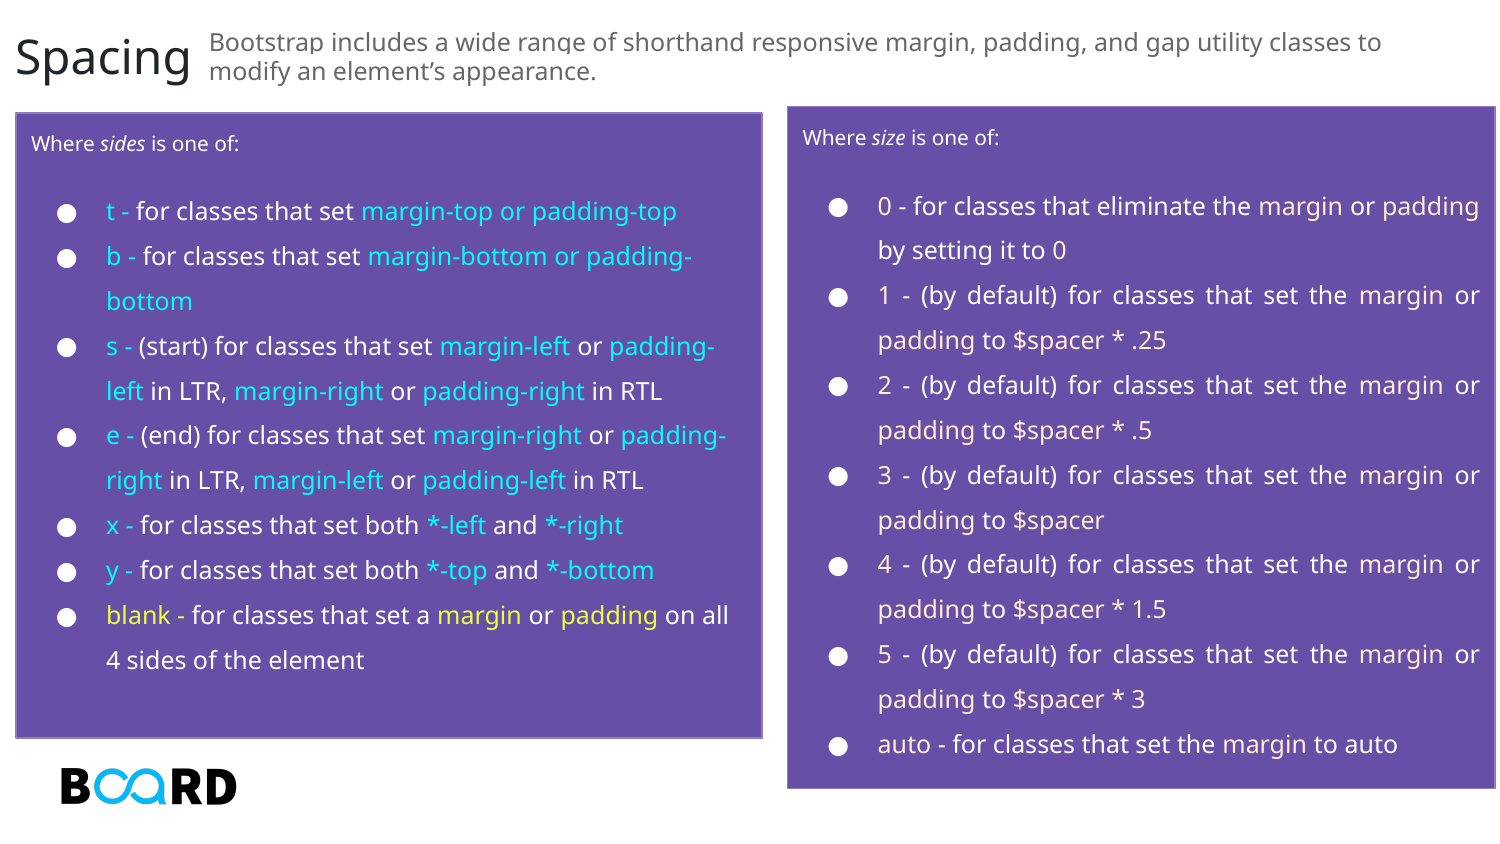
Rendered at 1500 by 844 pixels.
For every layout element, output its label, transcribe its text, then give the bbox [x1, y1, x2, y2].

text_box Spacing [0, 0, 493, 99]
text_box Where sides is one of: t - for classes that set margin-top or padding-top b - for classes that set margin-bottom or padding-bottom s - (start) for classes that set margin-left or padding-left in LTR, margin-right or padding-right in RTL e - (end) for classes that set margin-right or padding-right in LTR, margin-left or padding-left in RTL x - for classes that set both *-left and *-right y - for classes that set both *-top and *-bottom blank - for classes that set a margin or padding on all 4 sides of the element [15, 113, 763, 739]
text_box Bootstrap includes a wide range of shorthand responsive margin, padding, and gap utility classes to modify an element’s appearance. [193, 10, 1469, 102]
picture [57, 762, 241, 810]
text_box Where size is one of: 0 - for classes that eliminate the margin or padding by setting it to 0 1 - (by default) for classes that set the margin or padding to $spacer * .25 2 - (by default) for classes that set the margin or padding to $spacer * .5 3 - (by default) for classes that set the margin or padding to $spacer 4 - (by default) for classes that set the margin or padding to $spacer * 1.5 5 - (by default) for classes that set the margin or padding to $spacer * 3 auto - for classes that set the margin to auto [787, 106, 1495, 789]
